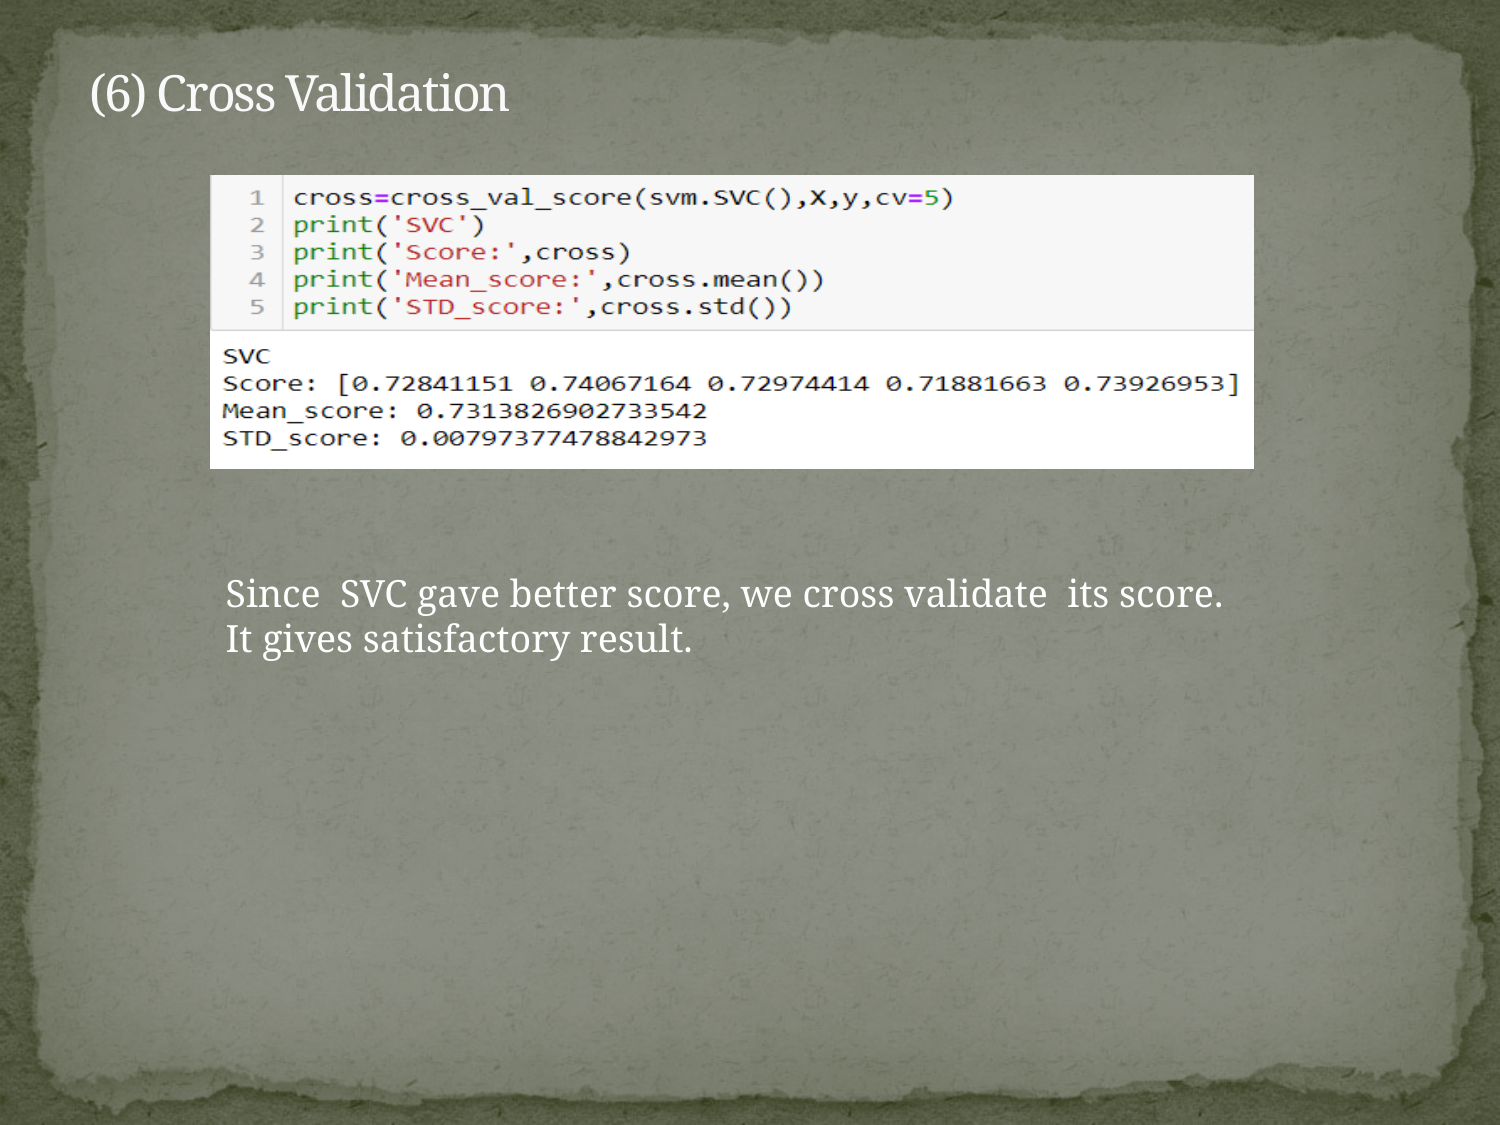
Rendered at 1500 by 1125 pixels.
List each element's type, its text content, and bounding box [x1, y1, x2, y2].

picture [210, 175, 1254, 469]
text_box Since SVC gave better score, we cross validate its score. It gives satisfactory result. [210, 562, 1313, 713]
title (6) Cross Validation [74, 24, 1425, 129]
